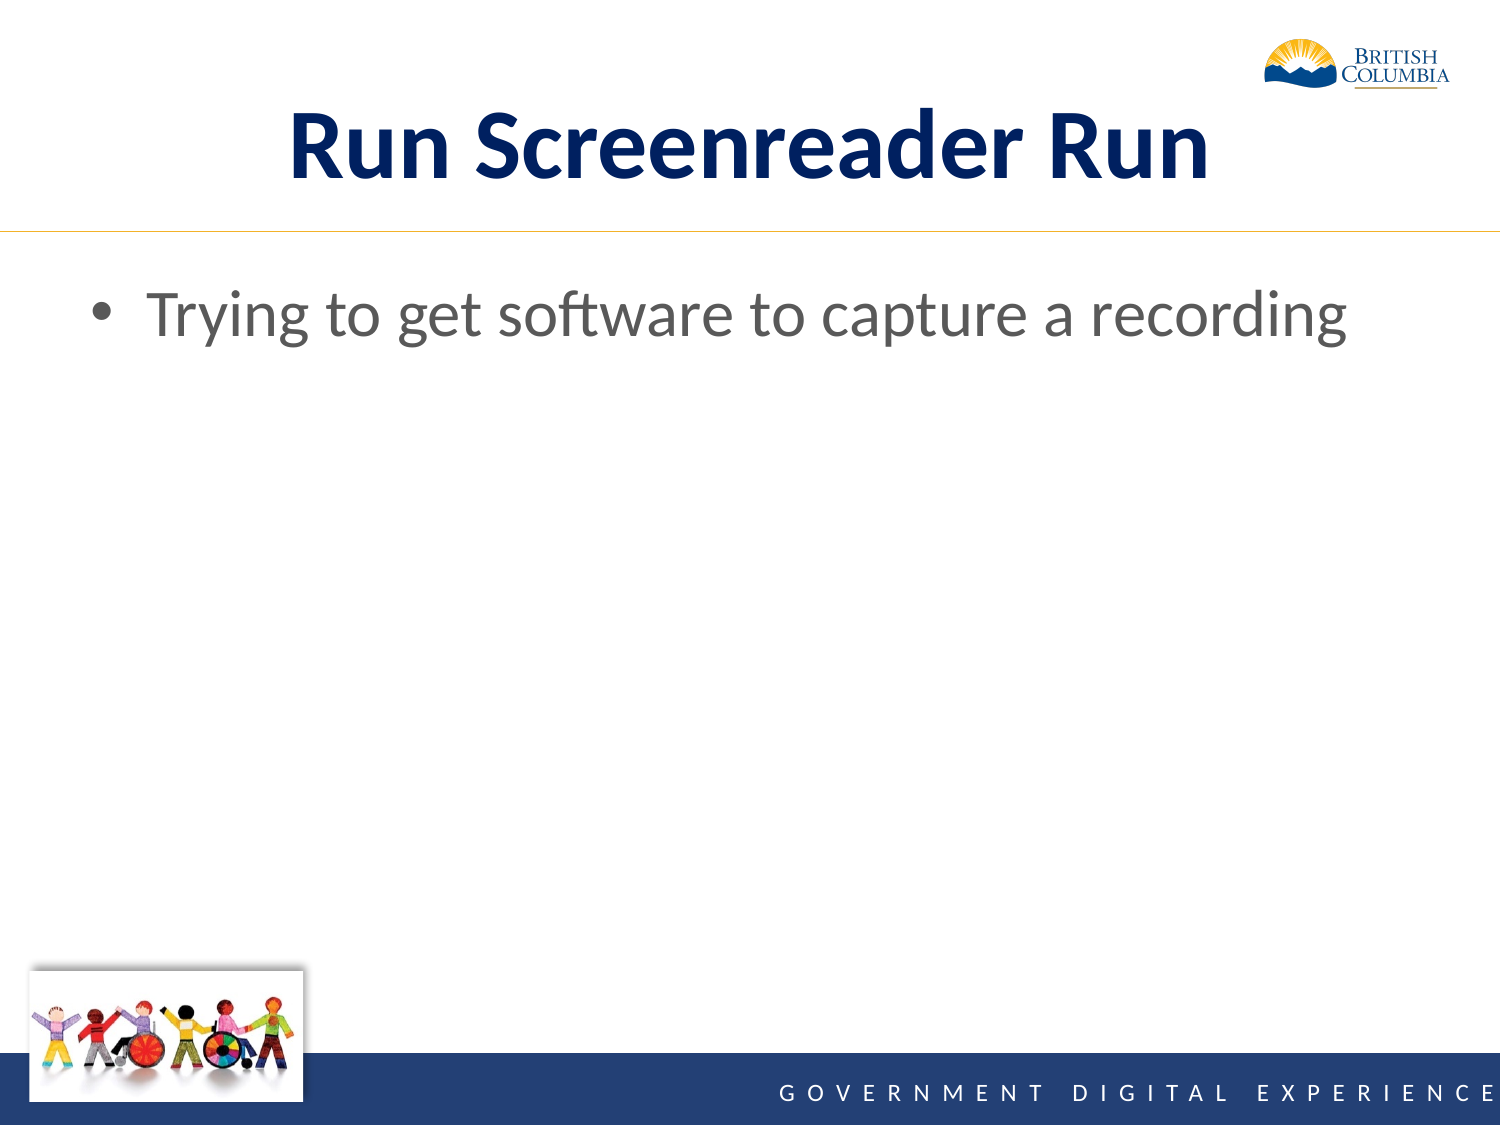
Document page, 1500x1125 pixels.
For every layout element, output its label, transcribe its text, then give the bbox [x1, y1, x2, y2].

title Run Screenreader Run [75, 45, 1425, 233]
list Trying to get software to capture a recording [75, 262, 1425, 1005]
picture [29, 971, 304, 1102]
